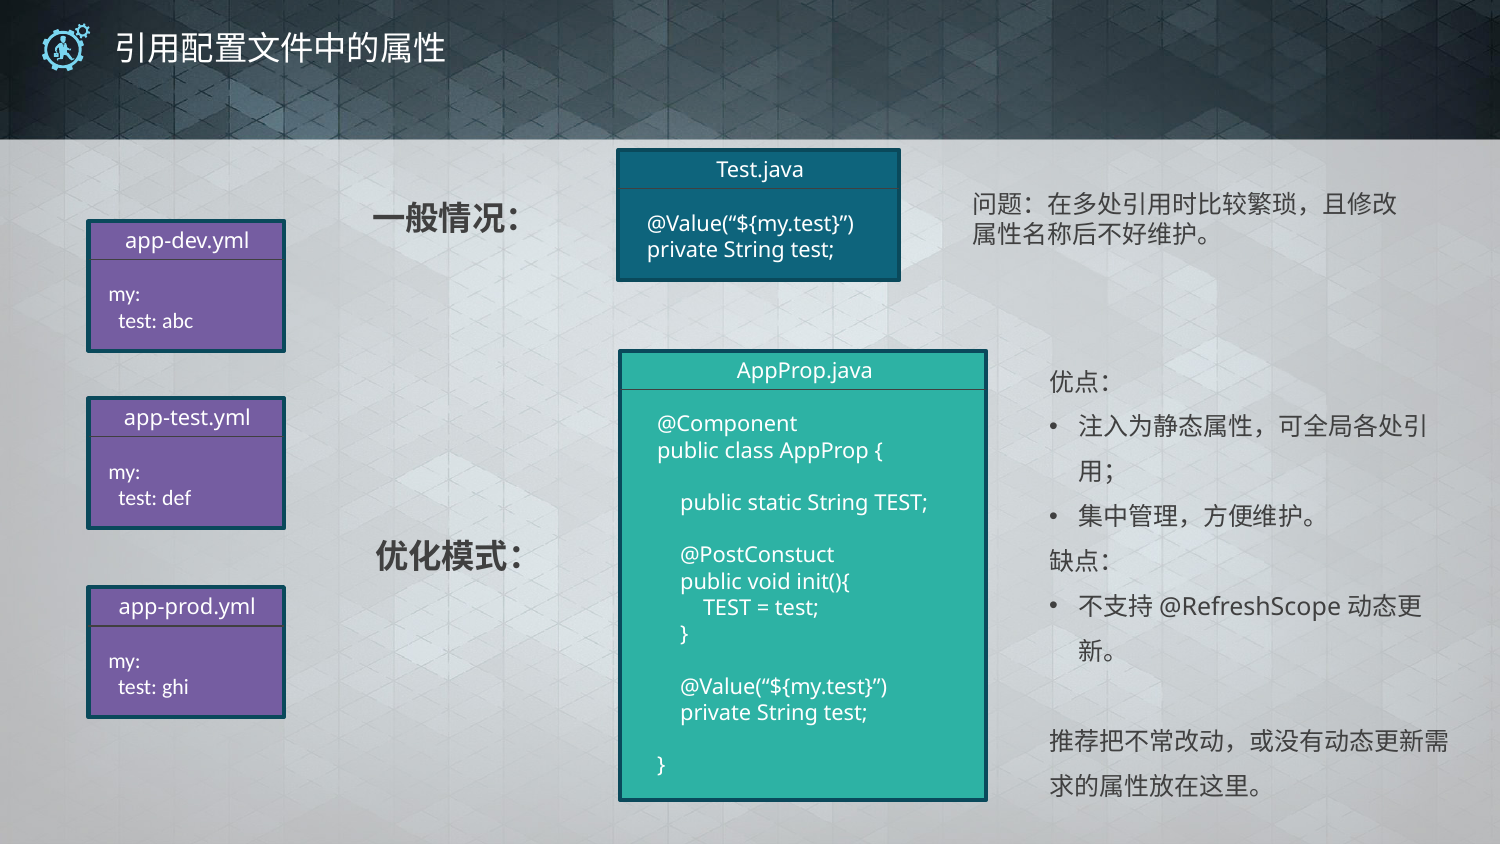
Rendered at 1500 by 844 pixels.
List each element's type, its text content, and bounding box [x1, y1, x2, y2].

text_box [618, 149, 900, 281]
title 引用配置文件中的属性 [99, 24, 550, 70]
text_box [619, 350, 987, 801]
text_box 优点： 注入为静态属性，可全局各处引用； 集中管理，方便维护。 缺点： 不支持@RefreshScope动态更新。 推荐把不常改动，或没有动态更新需求的属性放在这里。 [1034, 351, 1471, 800]
text_box [41, 23, 91, 72]
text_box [88, 220, 285, 352]
text_box 优化模式： [327, 534, 589, 575]
picture [0, 0, 1500, 844]
text_box 一般情况： [324, 197, 587, 238]
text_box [88, 586, 285, 718]
text_box 问题：在多处引用时比较繁琐，且修改属性名称后不好维护。 [972, 188, 1412, 249]
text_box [88, 397, 285, 529]
